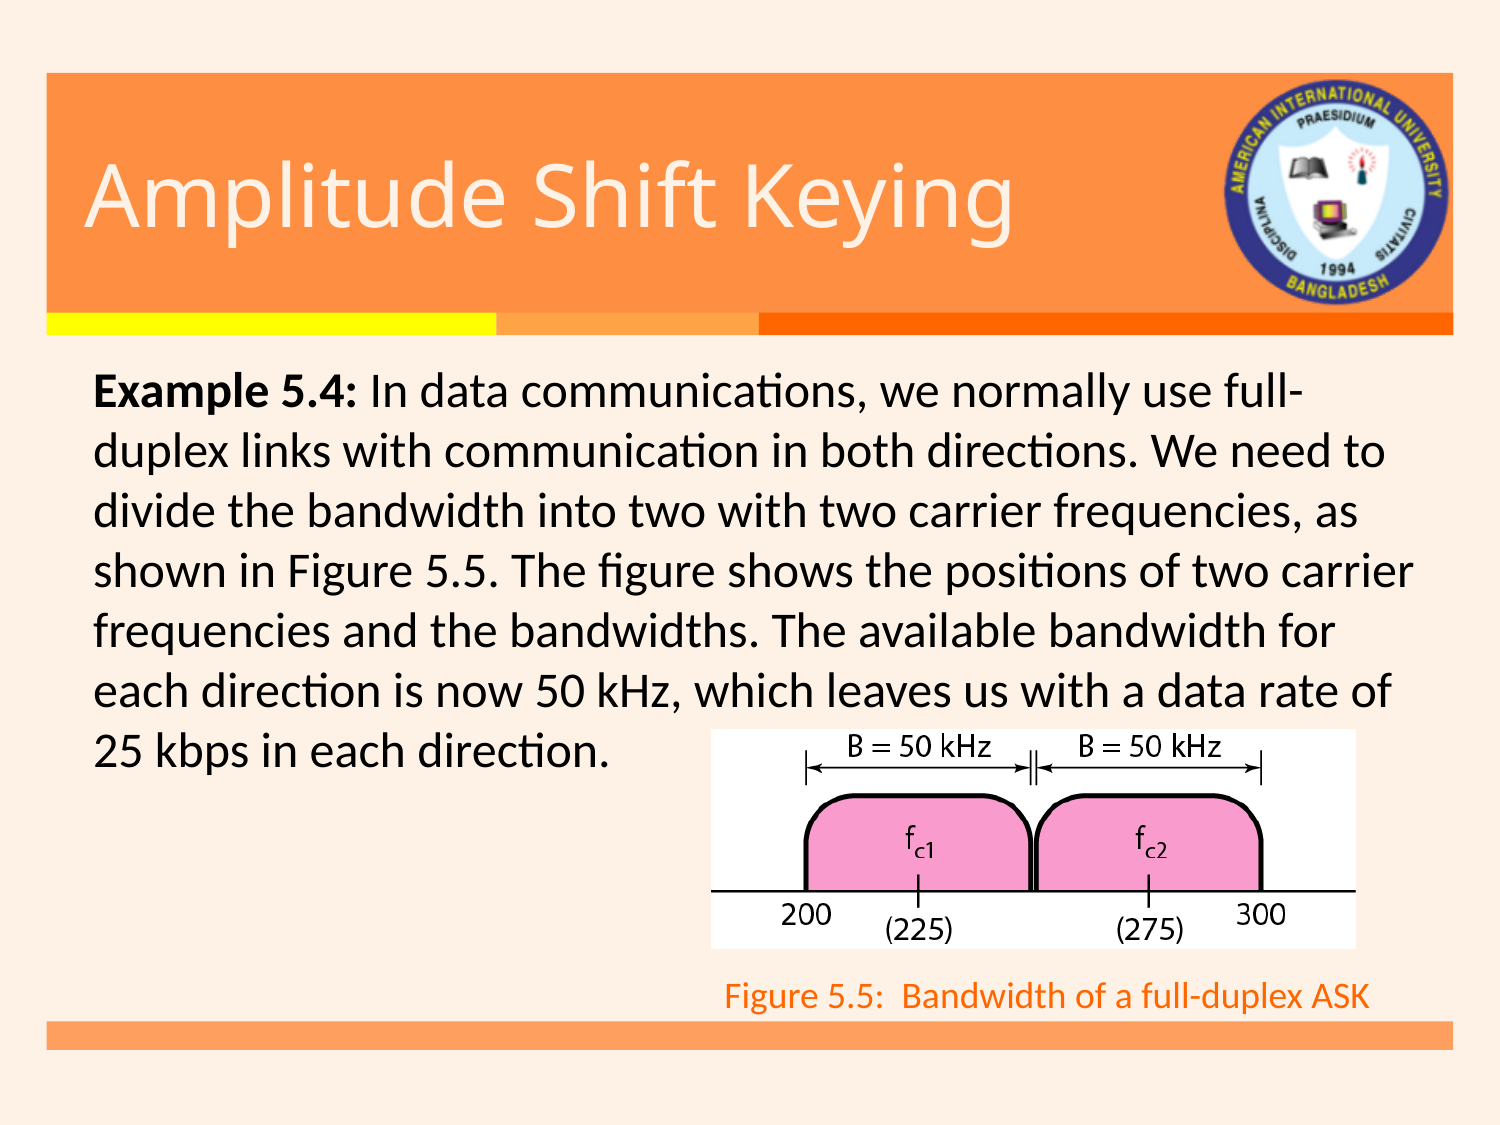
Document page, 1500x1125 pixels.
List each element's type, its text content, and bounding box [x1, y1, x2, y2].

title Amplitude Shift Keying [69, 73, 1351, 253]
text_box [709, 728, 1401, 1025]
picture [1220, 75, 1454, 310]
text_box Example 5.4: In data communications, we normally use full-duplex links with communication in both directions. We need to divide the bandwidth into two with two carrier frequencies, as shown in Figure 5.5. The figure shows the positions of two carrier frequencies and the bandwidths. The available bandwidth for each direction is now 50 kHz, which leaves us with a data rate of 25 kbps in each direction. [78, 349, 1454, 1005]
